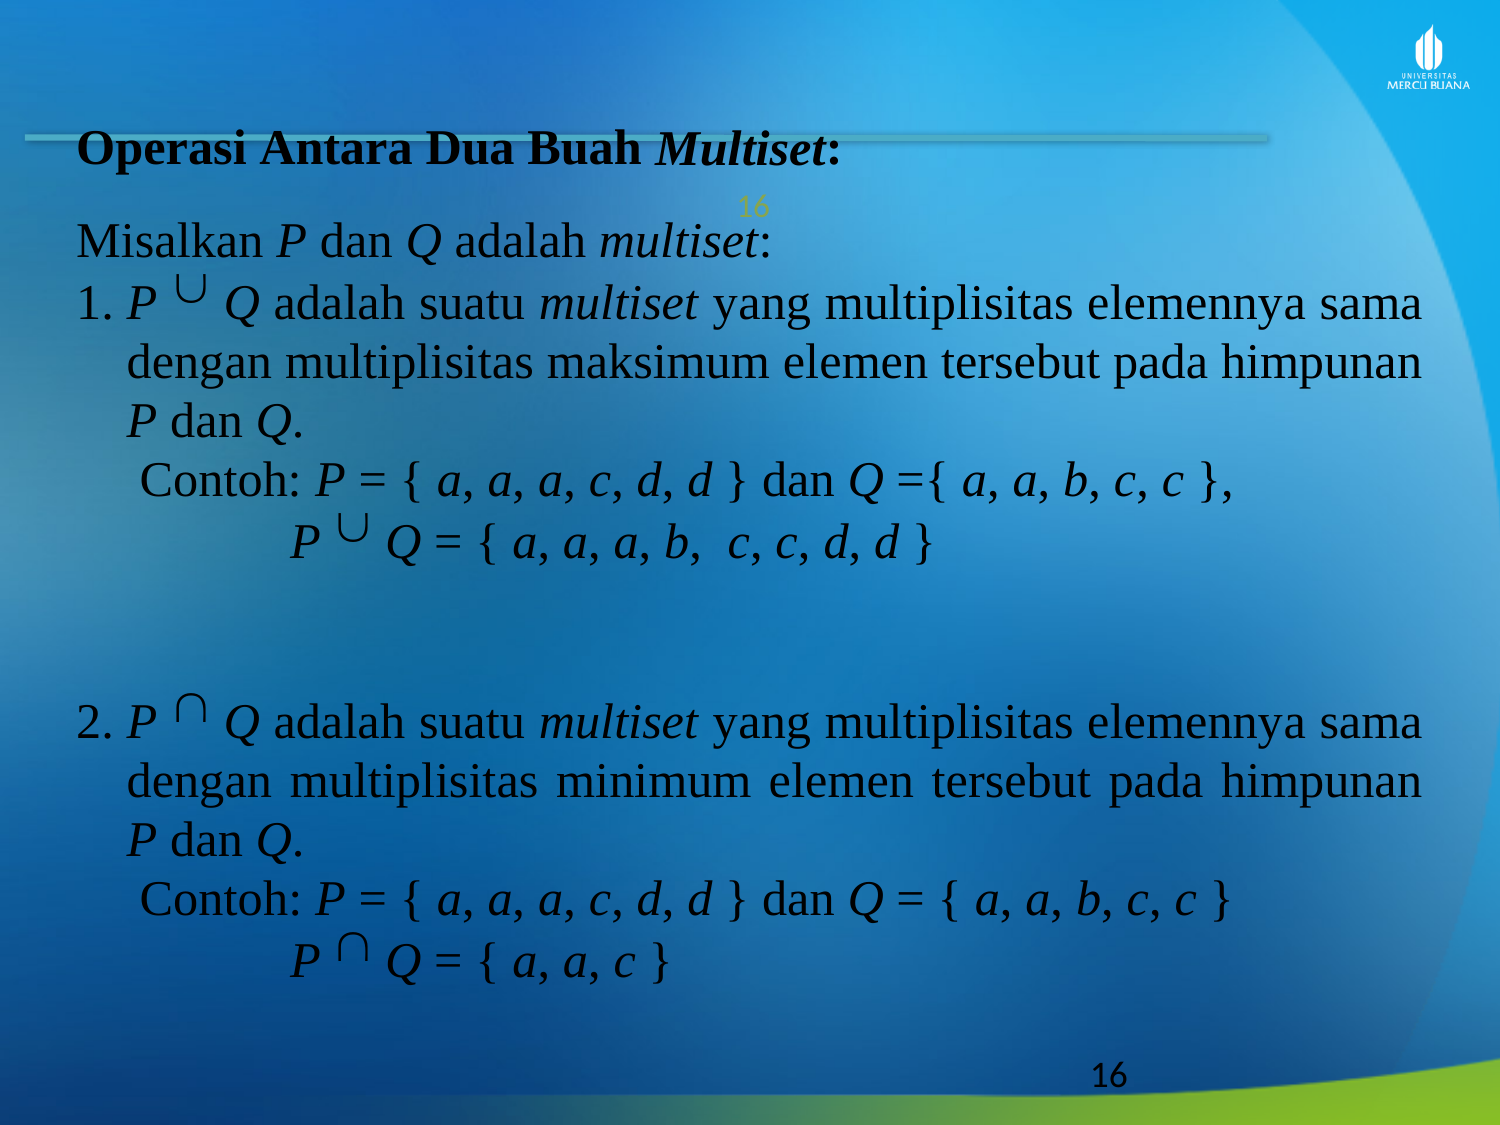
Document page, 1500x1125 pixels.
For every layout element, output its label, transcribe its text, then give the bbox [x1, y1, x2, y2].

text_box 16 [1074, 1055, 1425, 1103]
picture [0, 0, 1500, 1125]
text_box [76, 101, 1424, 1049]
